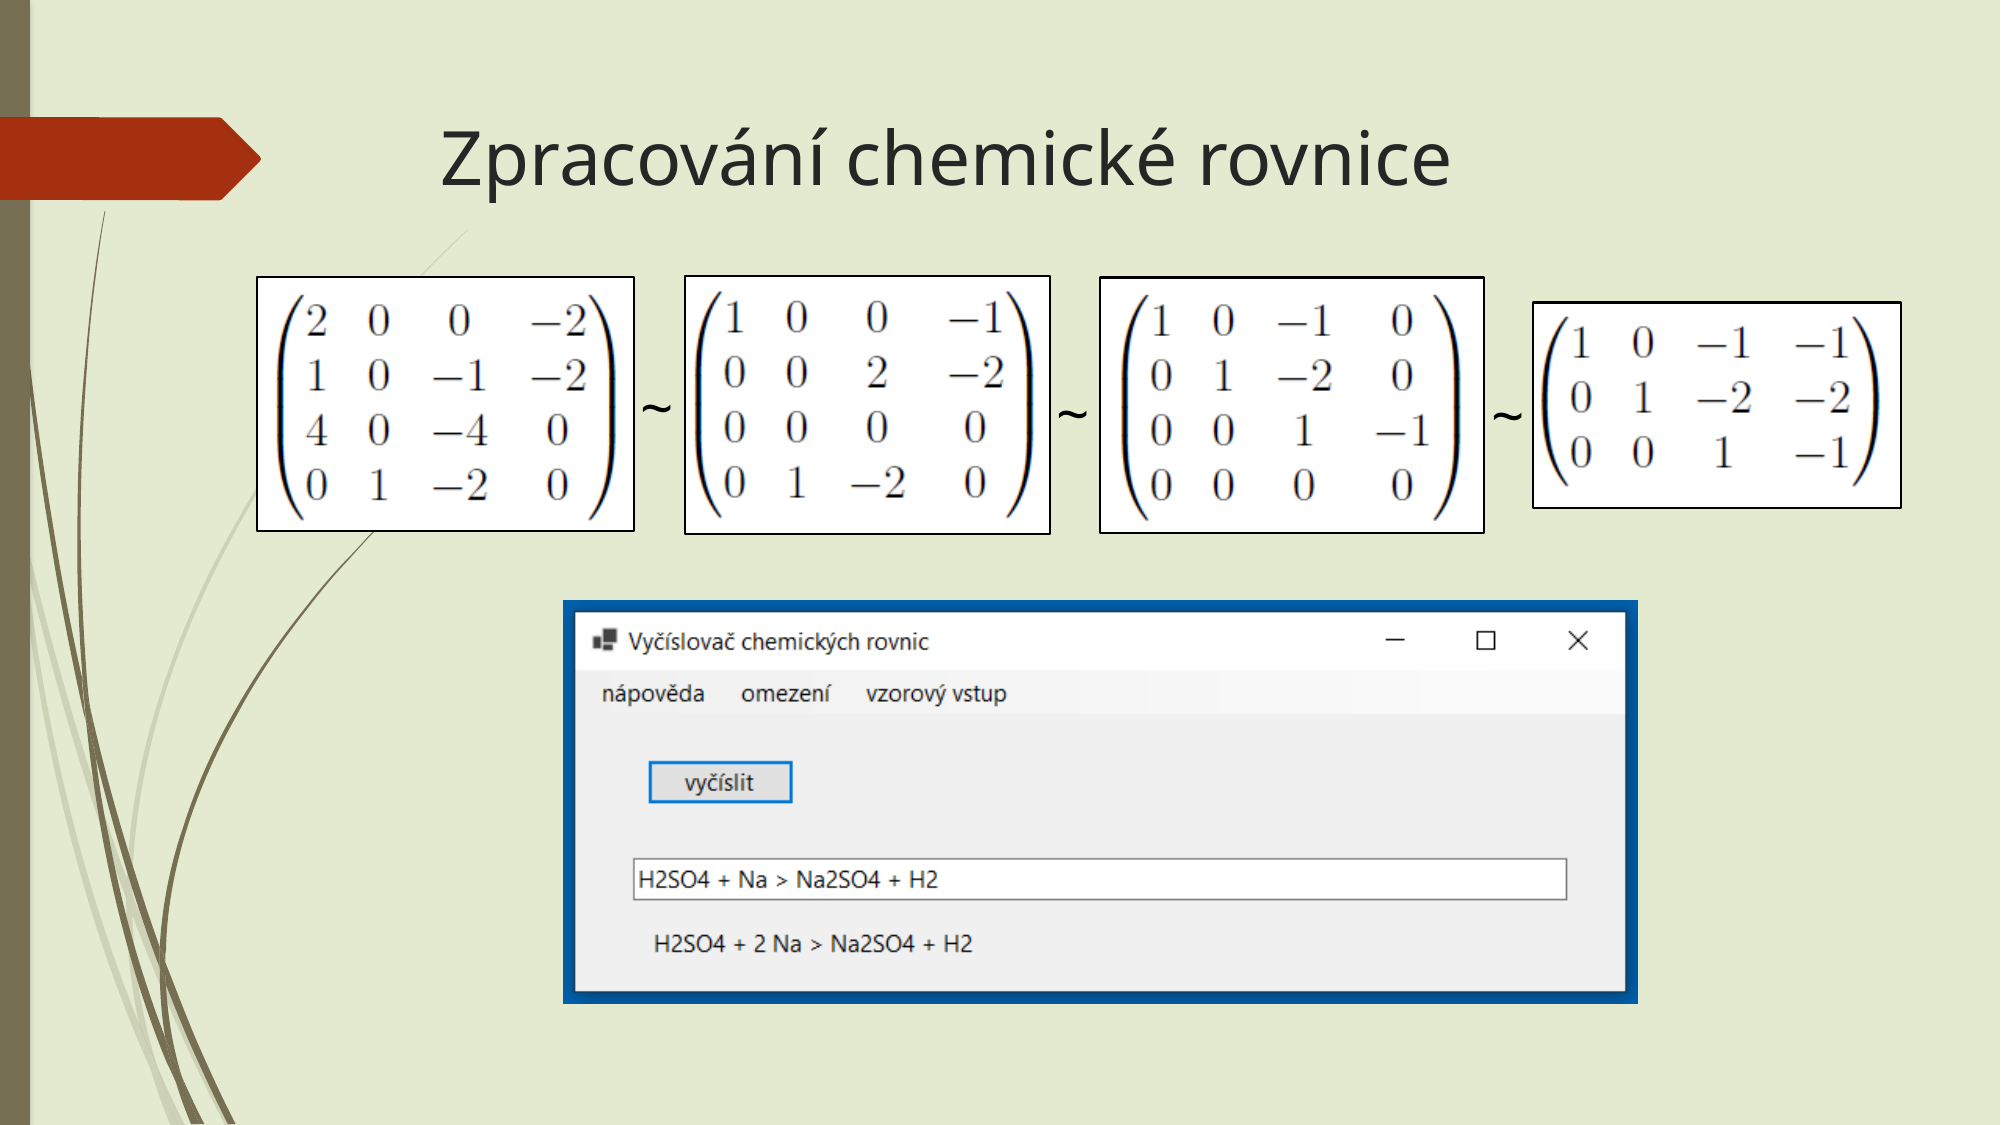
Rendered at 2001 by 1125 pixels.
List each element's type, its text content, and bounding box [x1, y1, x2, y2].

text_box ~ [1488, 371, 1529, 457]
text_box ~ [637, 364, 681, 449]
picture [1100, 278, 1484, 532]
picture [686, 276, 1049, 534]
title Zpracování chemické rovnice [425, 102, 1888, 313]
text_box ~ [1053, 369, 1095, 455]
picture [563, 600, 1638, 1004]
picture [257, 278, 633, 531]
picture [1533, 303, 1901, 507]
